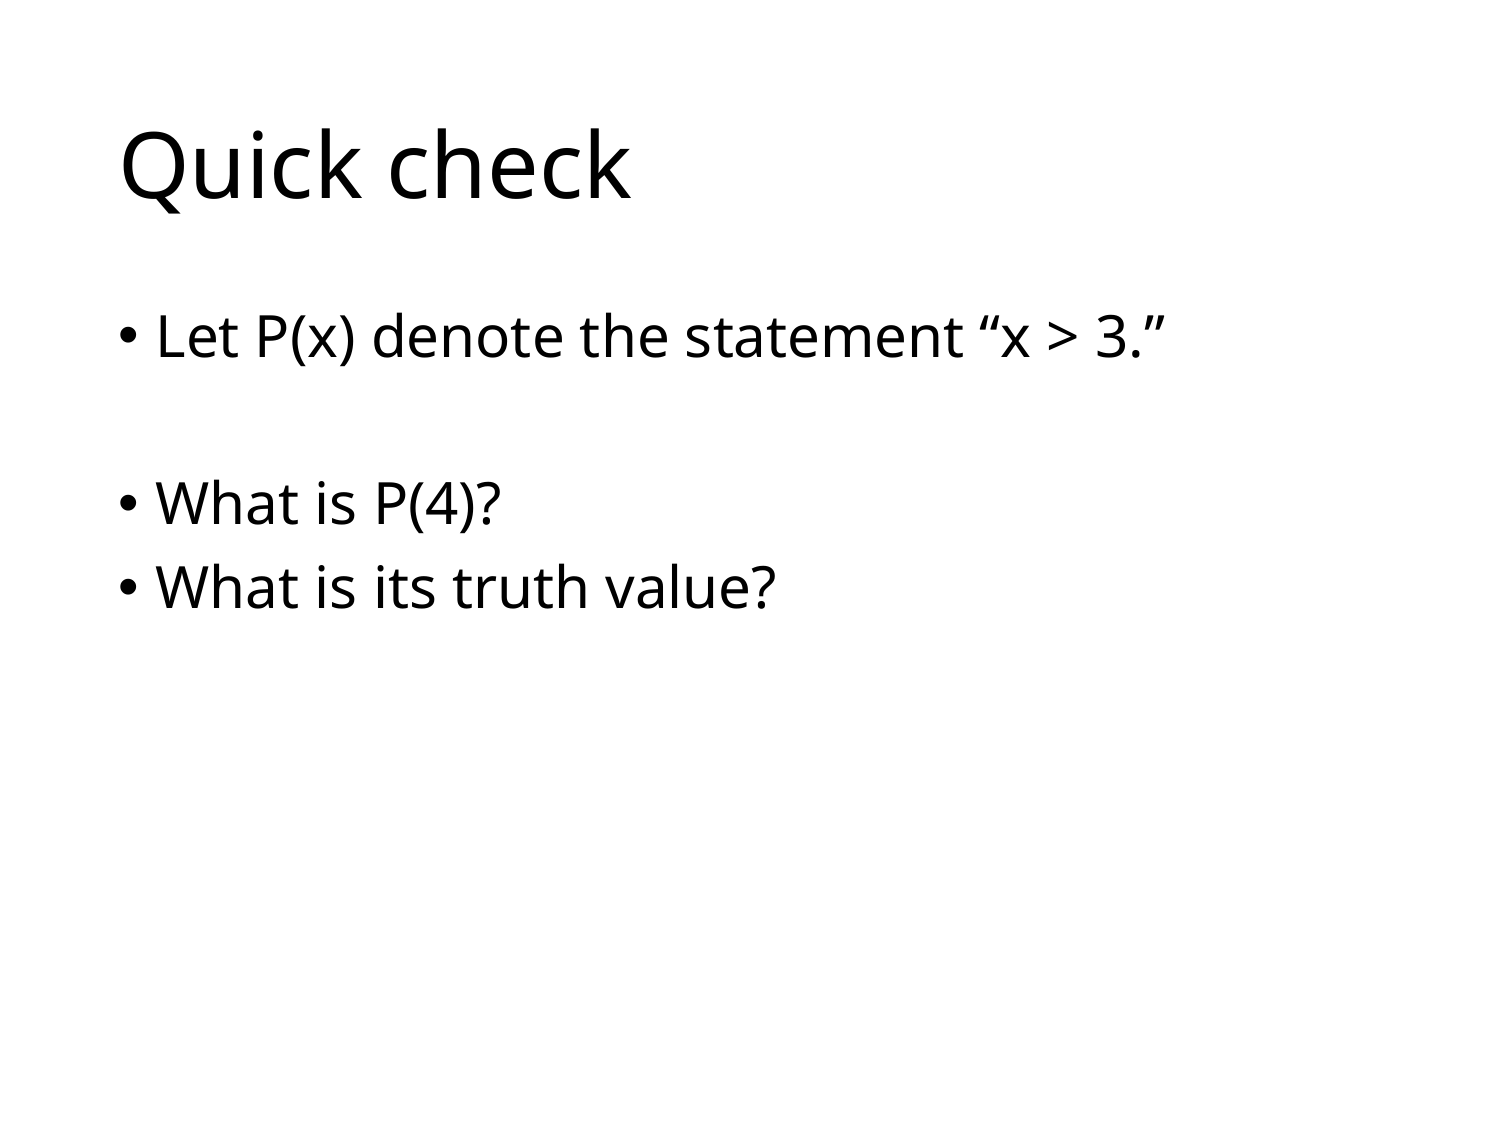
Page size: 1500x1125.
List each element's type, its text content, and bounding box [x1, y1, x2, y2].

title Quick check [103, 59, 1397, 278]
list Let P(x) denote the statement “x > 3.” What is P(4)? What is its truth value? [103, 299, 1397, 1014]
